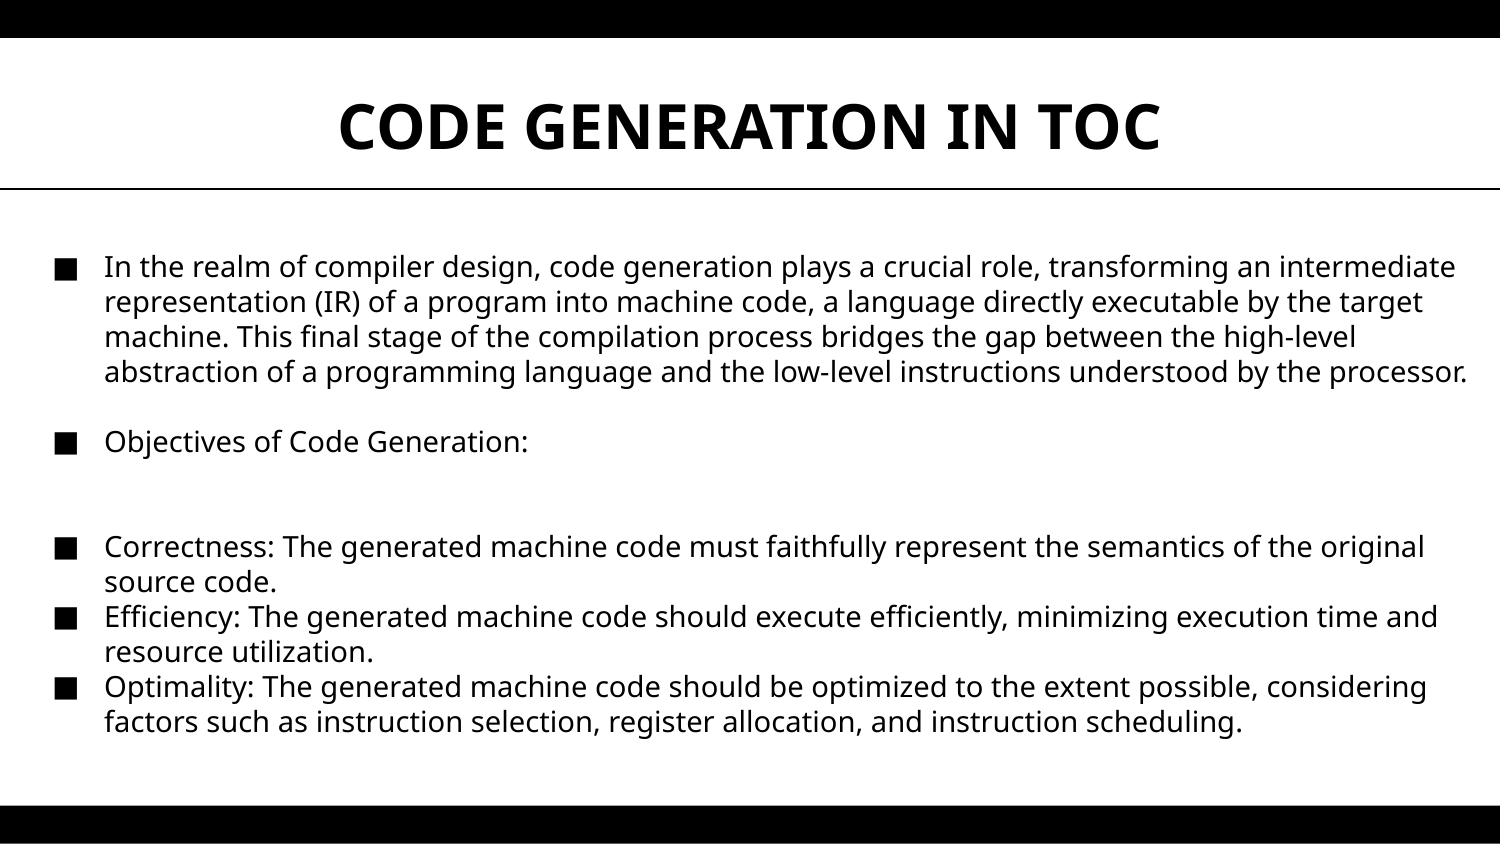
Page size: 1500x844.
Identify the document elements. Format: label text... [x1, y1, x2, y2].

title CODE GENERATION IN TOC [32, 72, 1468, 173]
list In the realm of compiler design, code generation plays a crucial role, transforming an intermediate representation (IR) of a program into machine code, a language directly executable by the target machine. This final stage of the compilation process bridges the gap between the high-level abstraction of a programming language and the low-level instructions understood by the processor. Objectives of Code Generation: Correctness: The generated machine code must faithfully represent the semantics of the original source code. Efficiency: The generated machine code should execute efficiently, minimizing execution time and resource utilization. Optimality: The generated machine code should be optimized to the extent possible, considering factors such as instruction selection, register allocation, and instruction scheduling. [14, 233, 1486, 602]
